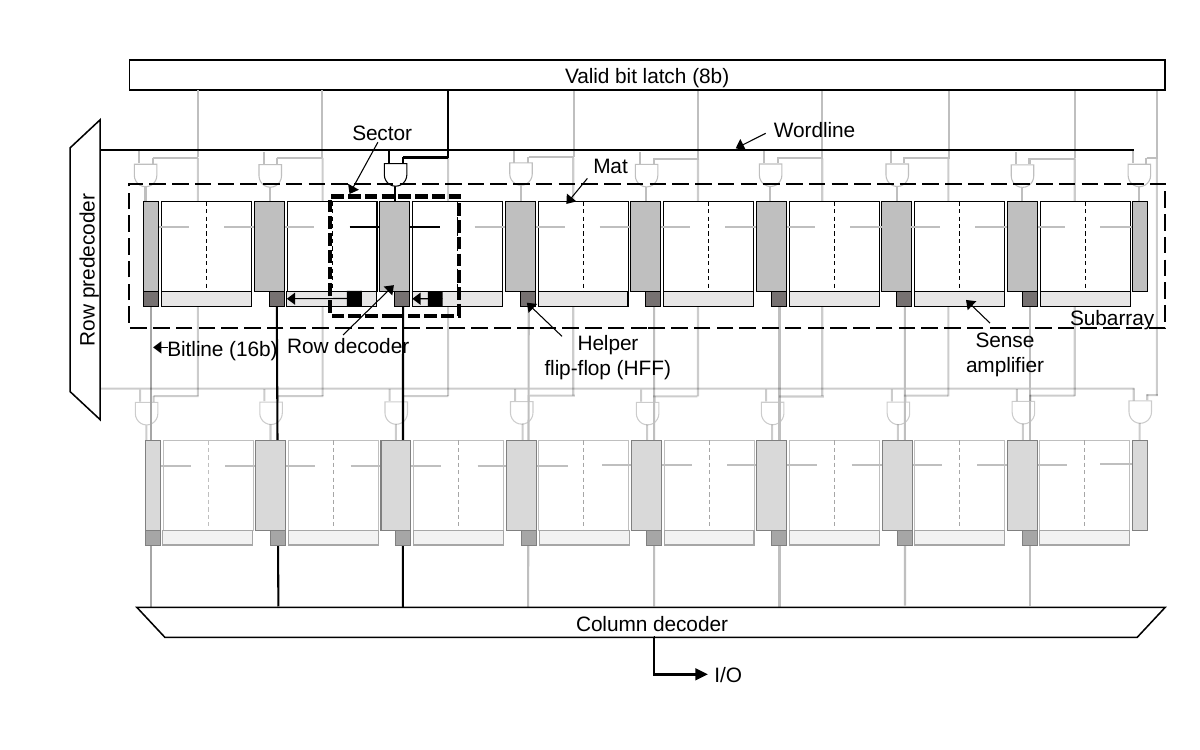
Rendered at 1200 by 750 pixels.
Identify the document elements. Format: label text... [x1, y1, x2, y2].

text_box [756, 439, 771, 464]
text_box [631, 439, 646, 465]
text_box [885, 151, 950, 227]
text_box [134, 606, 561, 639]
text_box [255, 466, 276, 531]
text_box [271, 439, 276, 465]
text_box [134, 151, 157, 187]
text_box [343, 285, 394, 335]
text_box [780, 529, 788, 546]
text_box [1132, 464, 1149, 531]
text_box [761, 389, 779, 425]
text_box [395, 529, 402, 546]
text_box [279, 397, 283, 425]
text_box [523, 439, 528, 465]
text_box Valid bit latch (8b) [128, 59, 1166, 91]
text_box Mat [578, 145, 643, 150]
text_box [384, 151, 407, 187]
text_box [574, 183, 697, 329]
text_box Helper flip-flop (HFF) [655, 328, 687, 387]
text_box [881, 439, 887, 465]
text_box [258, 151, 282, 188]
text_box Helper flip-flop (HFF) [574, 328, 654, 387]
text_box [663, 439, 755, 529]
text_box [663, 529, 755, 546]
text_box [413, 439, 505, 531]
text_box [128, 183, 197, 329]
text_box Subarray [1158, 296, 1170, 337]
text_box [135, 389, 151, 425]
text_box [259, 389, 276, 425]
text_box Wordline [823, 109, 871, 149]
text_box [1031, 529, 1039, 546]
text_box [270, 529, 276, 546]
text_box [538, 529, 630, 546]
text_box [906, 531, 913, 546]
text_box [529, 529, 538, 546]
text_box [412, 529, 504, 546]
text_box [380, 439, 395, 465]
text_box [162, 439, 254, 529]
text_box [403, 466, 412, 529]
text_box [949, 183, 1074, 329]
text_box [635, 151, 700, 228]
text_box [510, 389, 528, 425]
text_box Helper flip-flop (HFF) [529, 329, 573, 387]
text_box [152, 466, 161, 529]
text_box [403, 439, 412, 465]
text_box [508, 161, 534, 183]
text_box [771, 529, 779, 546]
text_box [735, 133, 766, 149]
text_box [914, 529, 1006, 546]
text_box [287, 529, 379, 546]
text_box [645, 531, 654, 546]
text_box [529, 466, 537, 529]
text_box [526, 302, 563, 337]
text_box [788, 529, 880, 546]
text_box [780, 439, 788, 464]
text_box [1039, 439, 1131, 529]
text_box [881, 466, 904, 531]
text_box [198, 183, 322, 329]
text_box [780, 466, 788, 529]
text_box Bitline (16b) [279, 328, 293, 369]
text_box Bitline (16b) [198, 328, 276, 369]
text_box [521, 529, 528, 546]
text_box [1023, 439, 1030, 464]
text_box [1157, 183, 1166, 329]
text_box Row predecoder [69, 117, 102, 423]
text_box I/O [699, 654, 757, 695]
text_box Wordline [759, 109, 822, 149]
text_box [896, 531, 904, 546]
text_box [631, 466, 654, 531]
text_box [566, 178, 588, 204]
text_box [162, 529, 254, 546]
text_box [287, 439, 379, 529]
text_box [744, 606, 1168, 639]
text_box [655, 531, 662, 546]
text_box Row decoder [293, 328, 322, 365]
text_box [655, 439, 663, 465]
text_box [655, 466, 663, 531]
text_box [403, 397, 408, 425]
text_box [1006, 465, 1030, 531]
text_box [1075, 183, 1156, 329]
text_box [144, 529, 151, 546]
text_box Mat [578, 151, 635, 183]
text_box [505, 439, 522, 465]
text_box [756, 466, 779, 531]
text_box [1128, 151, 1159, 228]
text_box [655, 397, 659, 425]
text_box [279, 439, 287, 465]
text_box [906, 396, 910, 465]
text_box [1011, 152, 1075, 228]
text_box Subarray [1075, 328, 1155, 337]
text_box [144, 439, 151, 529]
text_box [965, 299, 991, 324]
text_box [636, 389, 654, 425]
text_box Bitline (16b) [152, 328, 197, 369]
text_box [255, 439, 270, 465]
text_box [662, 629, 700, 683]
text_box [349, 142, 378, 194]
text_box [1031, 439, 1038, 464]
text_box [529, 439, 537, 465]
text_box [403, 529, 412, 546]
text_box [152, 439, 161, 465]
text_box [384, 389, 402, 425]
text_box [906, 466, 913, 531]
text_box Row decoder [403, 328, 425, 365]
text_box Sense amplifier [1031, 328, 1062, 385]
text_box [788, 439, 880, 529]
text_box [1039, 529, 1131, 546]
text_box [1022, 531, 1030, 546]
text_box Column decoder [561, 602, 744, 643]
text_box [538, 439, 630, 529]
text_box [279, 466, 287, 529]
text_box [780, 397, 784, 425]
text_box [699, 183, 822, 329]
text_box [529, 396, 533, 425]
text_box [1128, 388, 1152, 464]
text_box Sector [323, 112, 448, 149]
text_box [1031, 400, 1036, 423]
text_box [449, 183, 573, 329]
text_box [914, 439, 1006, 529]
text_box [648, 439, 654, 465]
text_box Sense amplifier [949, 328, 1030, 385]
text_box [887, 389, 904, 465]
text_box Sector [316, 112, 322, 149]
text_box [279, 529, 287, 546]
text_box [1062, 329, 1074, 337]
text_box [823, 183, 948, 329]
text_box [152, 389, 158, 425]
text_box [396, 439, 402, 465]
text_box [773, 439, 779, 464]
text_box [152, 529, 161, 546]
text_box [1006, 439, 1022, 464]
text_box [323, 183, 448, 329]
text_box [1031, 465, 1038, 531]
text_box [1011, 400, 1029, 425]
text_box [759, 151, 824, 227]
text_box [505, 466, 528, 531]
text_box [380, 466, 402, 531]
text_box Row decoder [323, 328, 402, 365]
